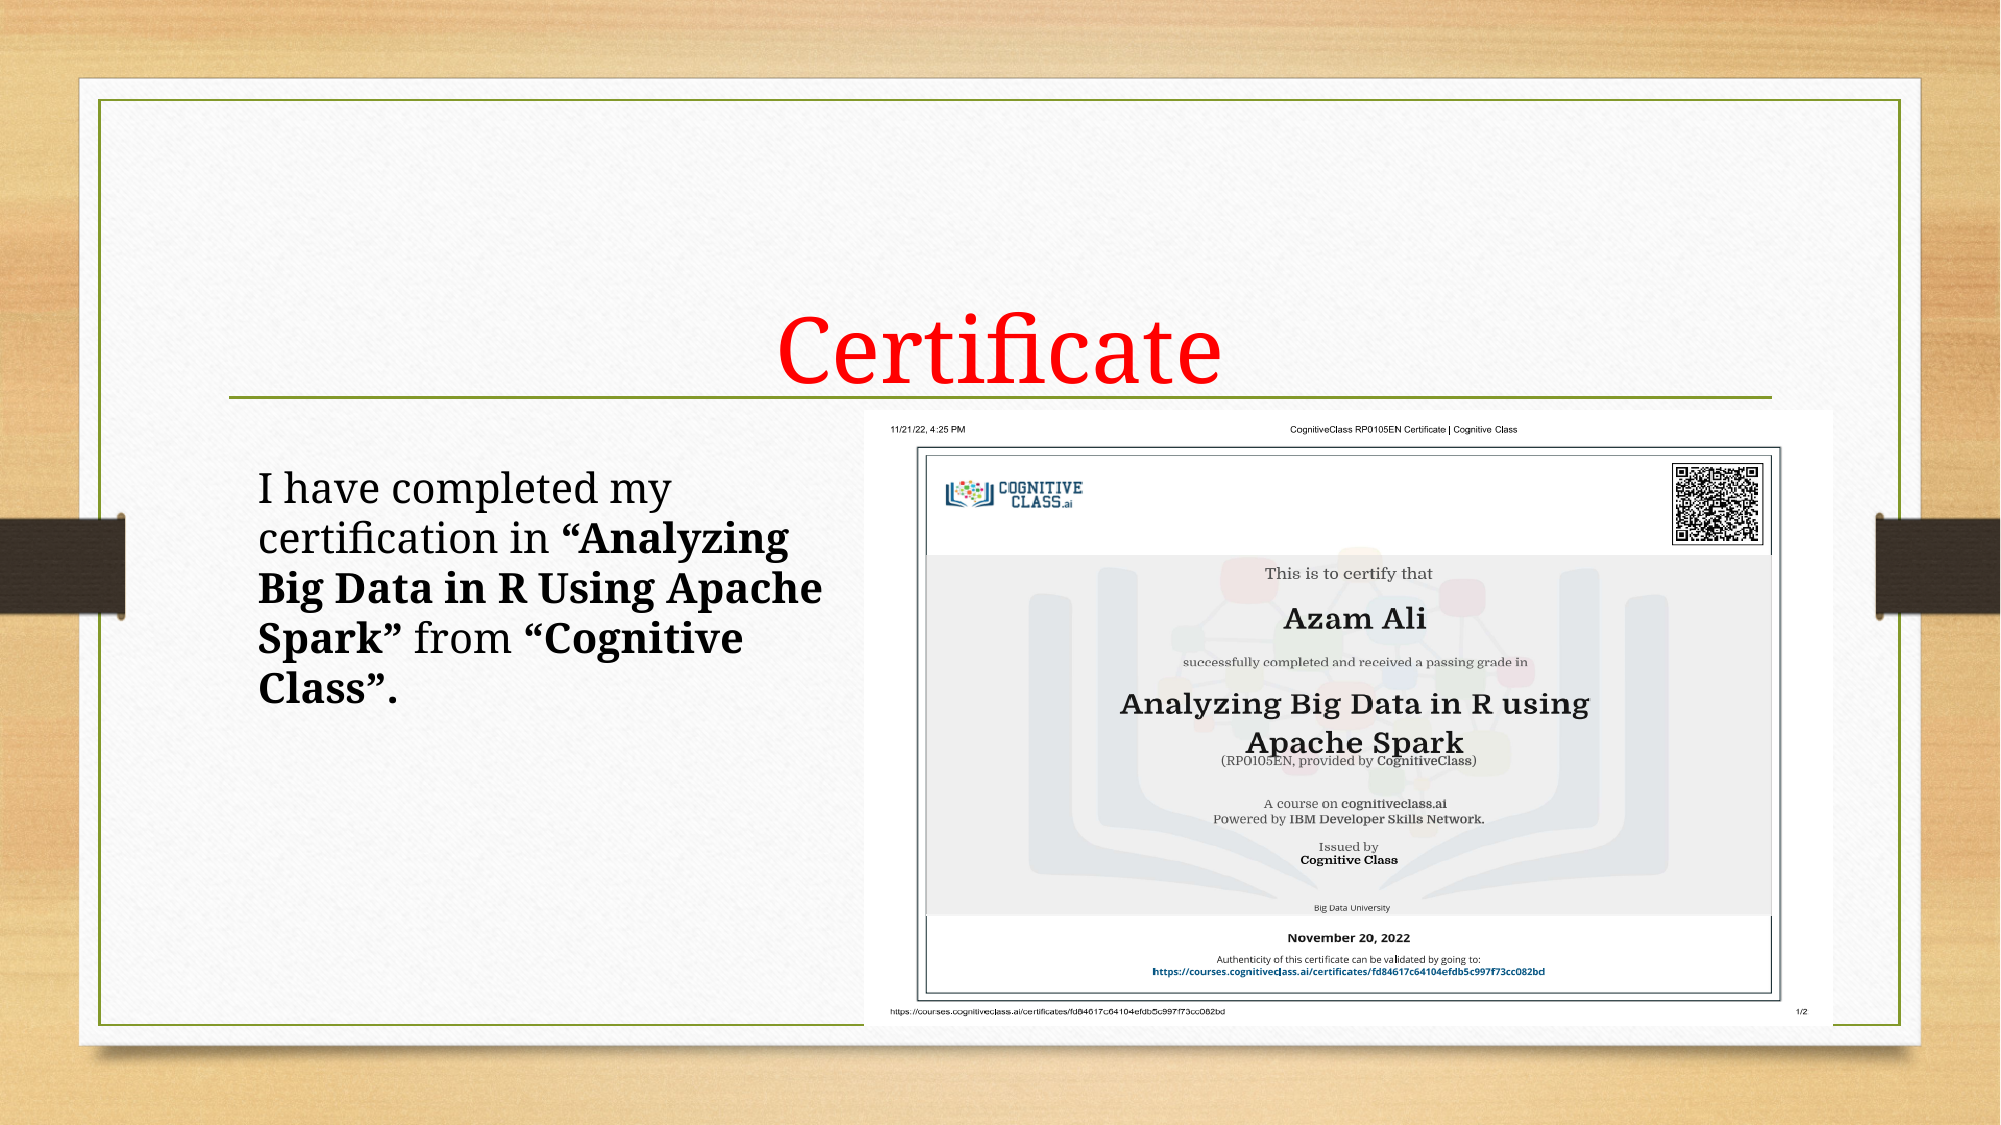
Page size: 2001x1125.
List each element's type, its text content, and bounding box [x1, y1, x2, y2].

text_box I have completed my certification in “Analyzing Big Data in R Using Apache Spark” from “Cognitive Class”. [243, 453, 864, 719]
title Certificate [212, 240, 1788, 454]
picture [0, 0, 2001, 1125]
